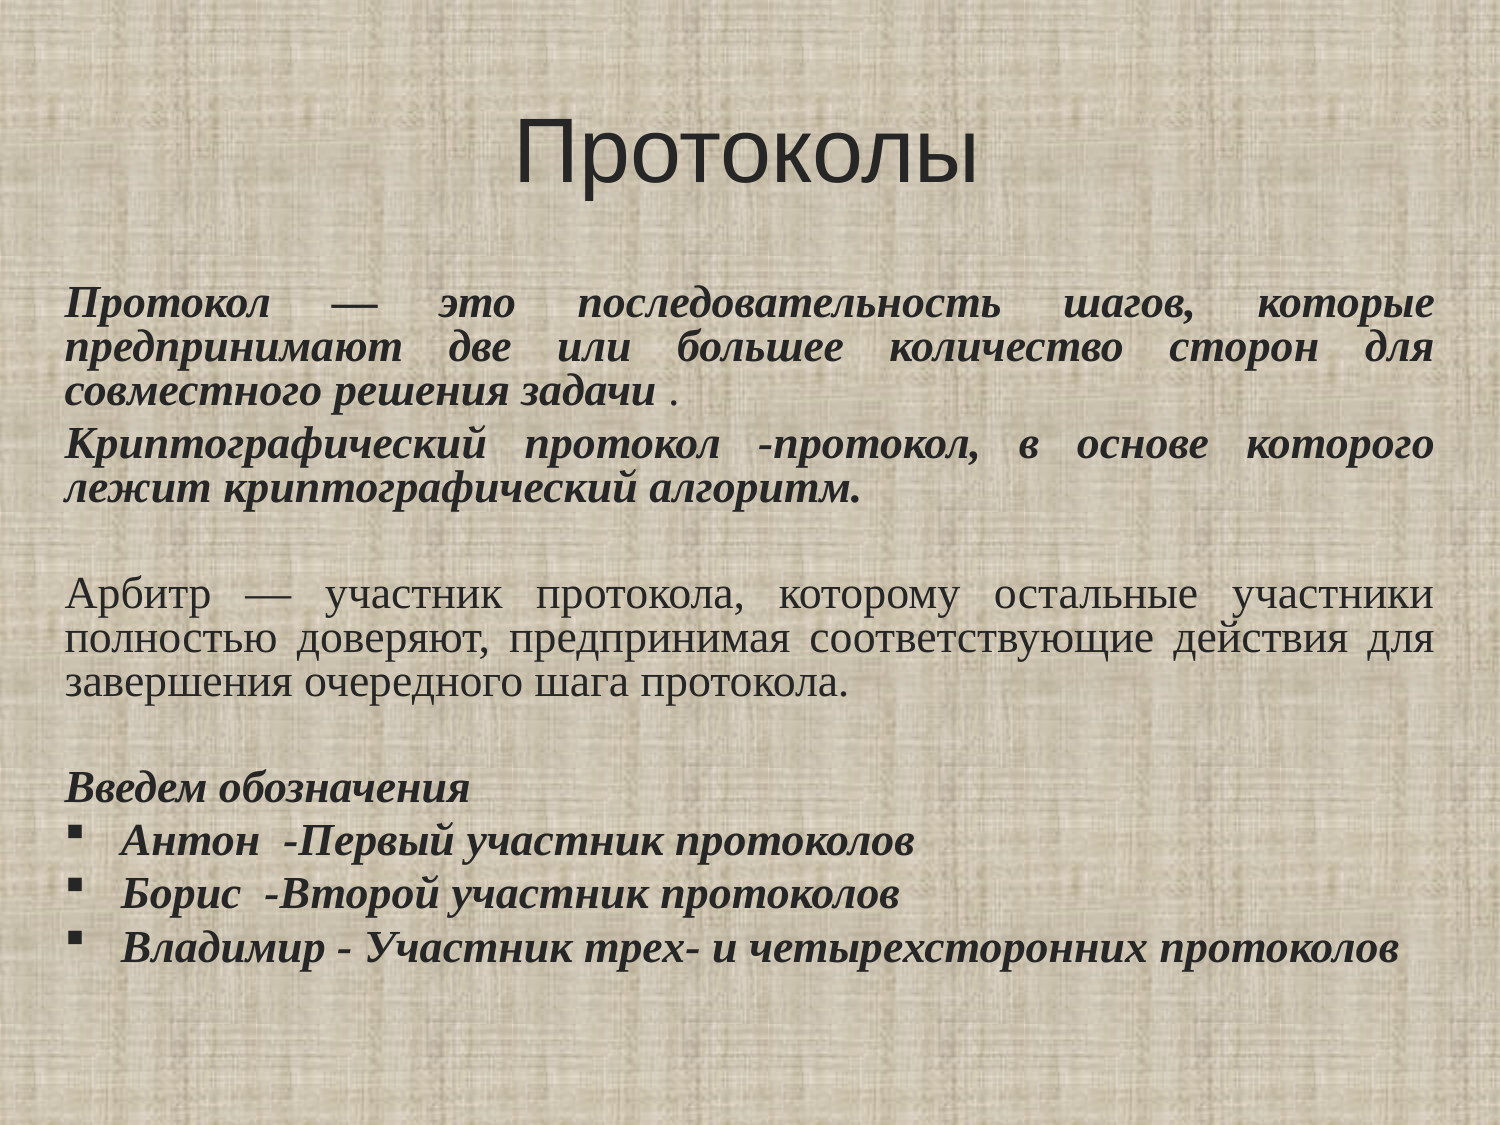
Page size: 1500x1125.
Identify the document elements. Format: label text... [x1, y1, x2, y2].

picture [0, 0, 1500, 1125]
list Протокол — это последовательность шагов, которые предпринимают две или большее количество сторон для совместного решения задачи . Криптографический протокол -протокол, в основе которого лежит криптографический алгоритм. Арбитр — участник протокола, которому остальные участники полностью доверяют, предпринимая соответствующие действия для завершения очередного шага протокола. Введем обозначения Антон -Первый участник протоколов Борис -Второй участник протоколов Владимир - Участник трех- и четырехсторонних протоколов [49, 274, 1451, 1001]
title Протоколы [49, 37, 1446, 256]
